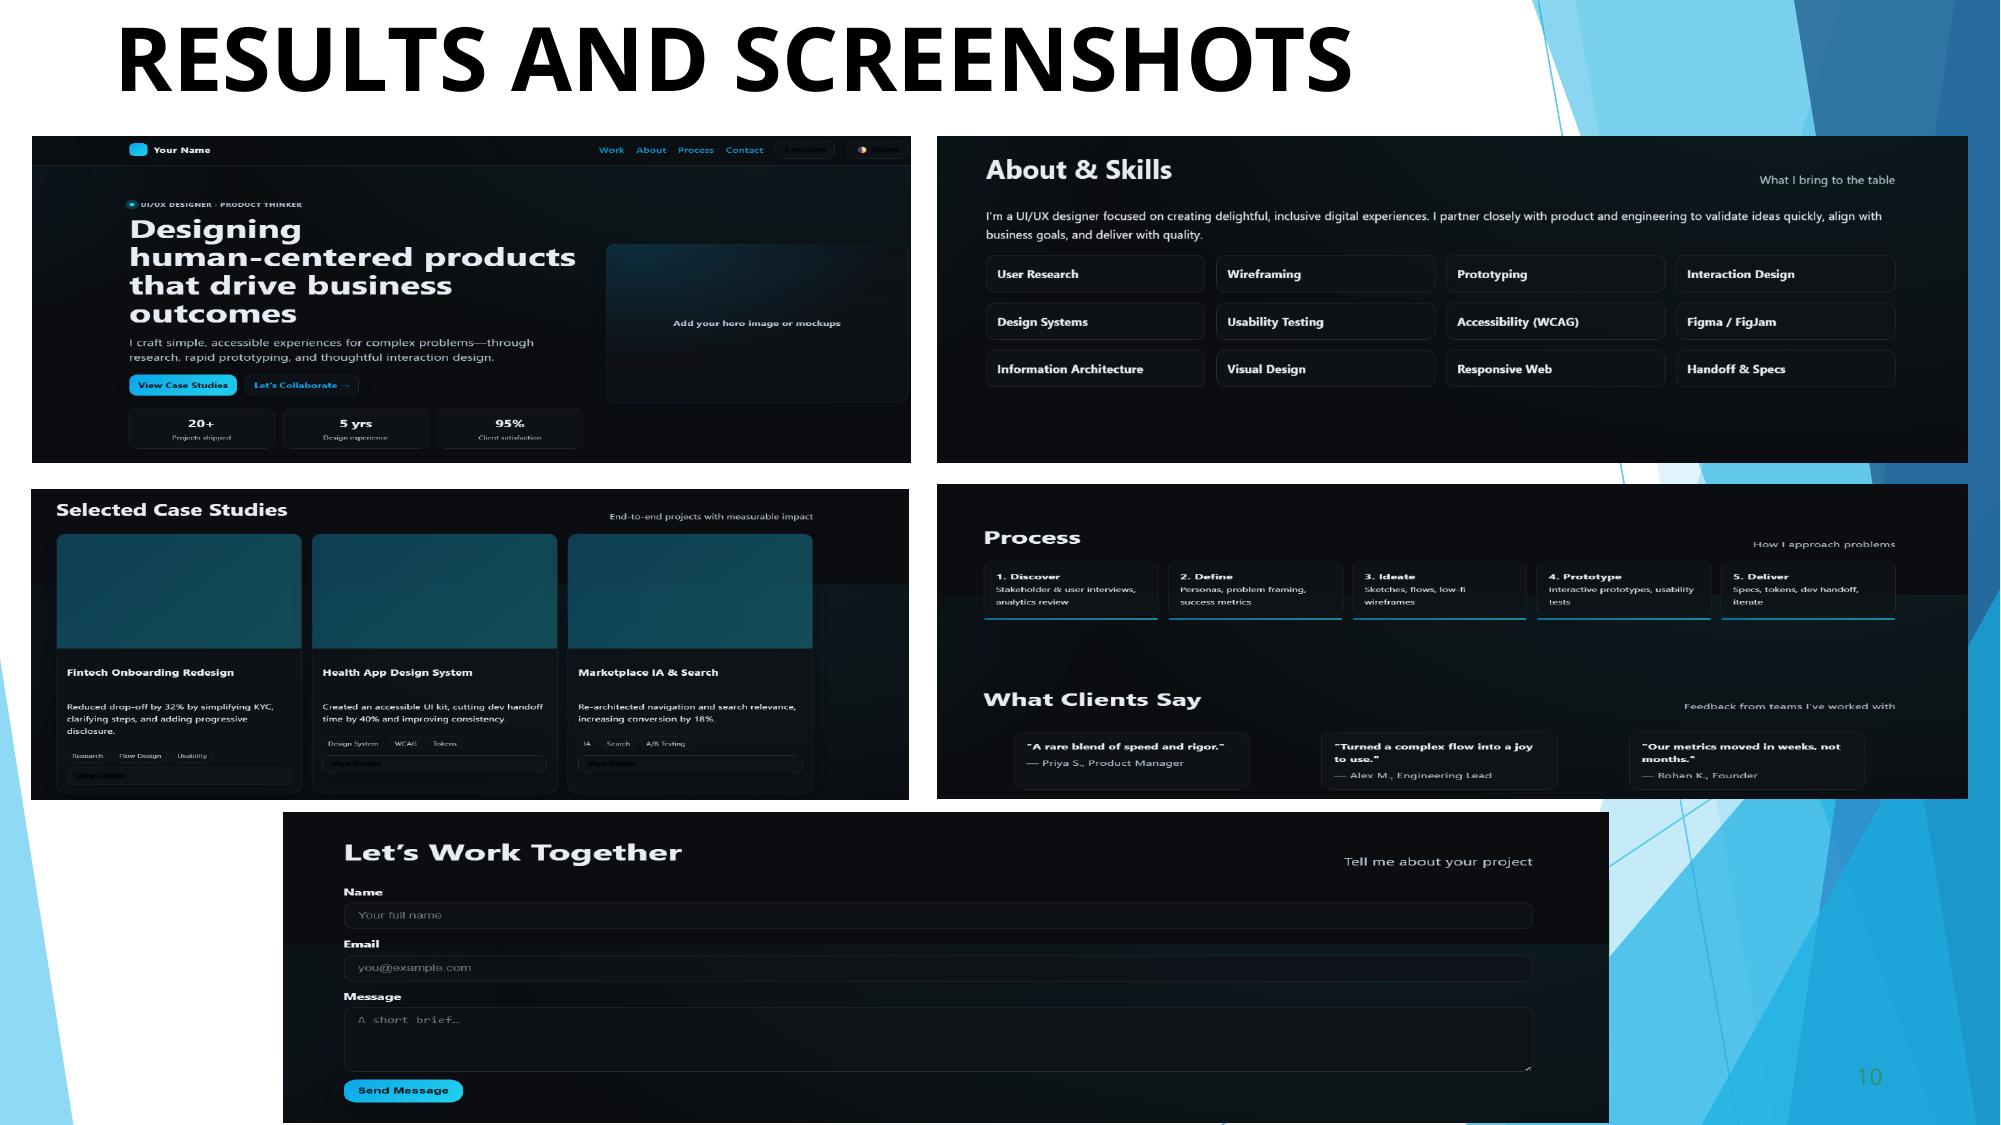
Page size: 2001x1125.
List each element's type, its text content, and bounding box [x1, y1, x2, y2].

picture [283, 811, 1609, 1123]
picture [30, 488, 909, 800]
picture [32, 136, 911, 463]
picture [937, 484, 1968, 799]
text_box [449, 386, 1850, 543]
picture [937, 136, 1968, 463]
text_box 10 [1849, 1061, 1888, 1095]
title RESULTS AND SCREENSHOTS [112, 0, 1504, 191]
